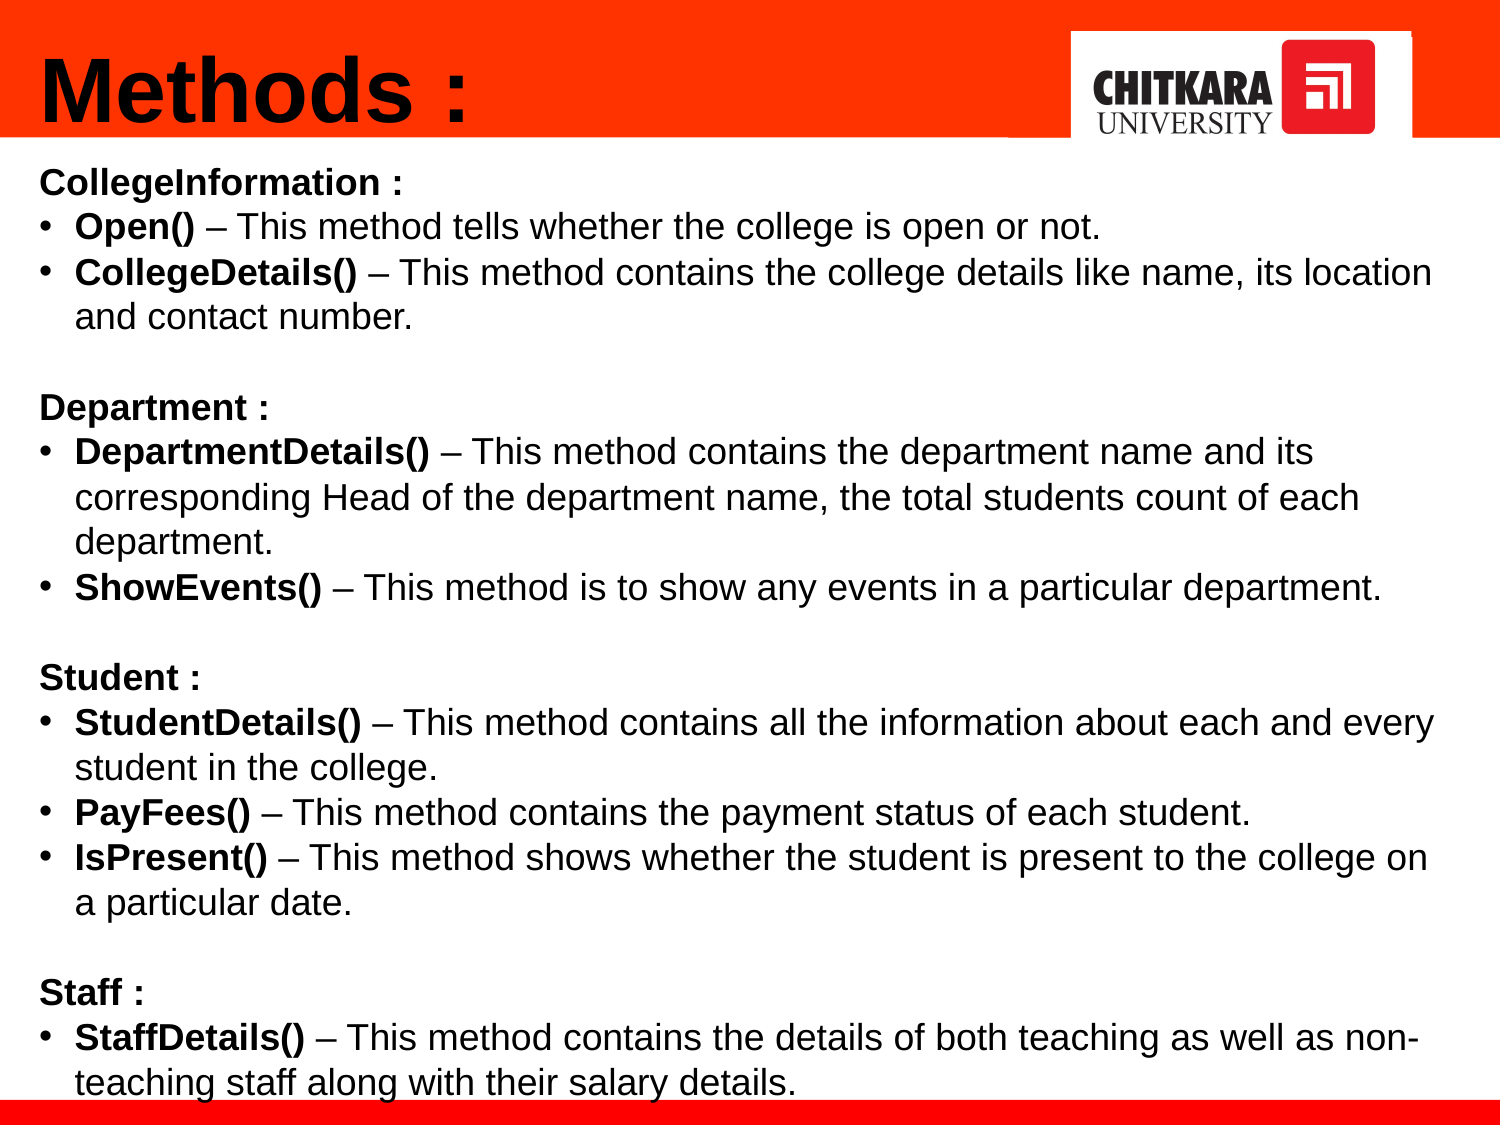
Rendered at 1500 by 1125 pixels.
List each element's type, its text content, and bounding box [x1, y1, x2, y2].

text_box CollegeInformation : Open() – This method tells whether the college is open or not. CollegeDetails() – This method contains the college details like name, its location and contact number. Department : DepartmentDetails() – This method contains the department name and its corresponding Head of the department name, the total students count of each department. ShowEvents() – This method is to show any events in a particular department. Student : StudentDetails() – This method contains all the information about each and every student in the college. PayFees() – This method contains the payment status of each student. IsPresent() – This method shows whether the student is present to the college on a particular date. Staff : StaffDetails() – This method contains the details of both teaching as well as non-teaching staff along with their salary details. [24, 150, 1457, 1125]
picture [1099, 37, 1390, 138]
text_box Methods : [24, 23, 1099, 149]
